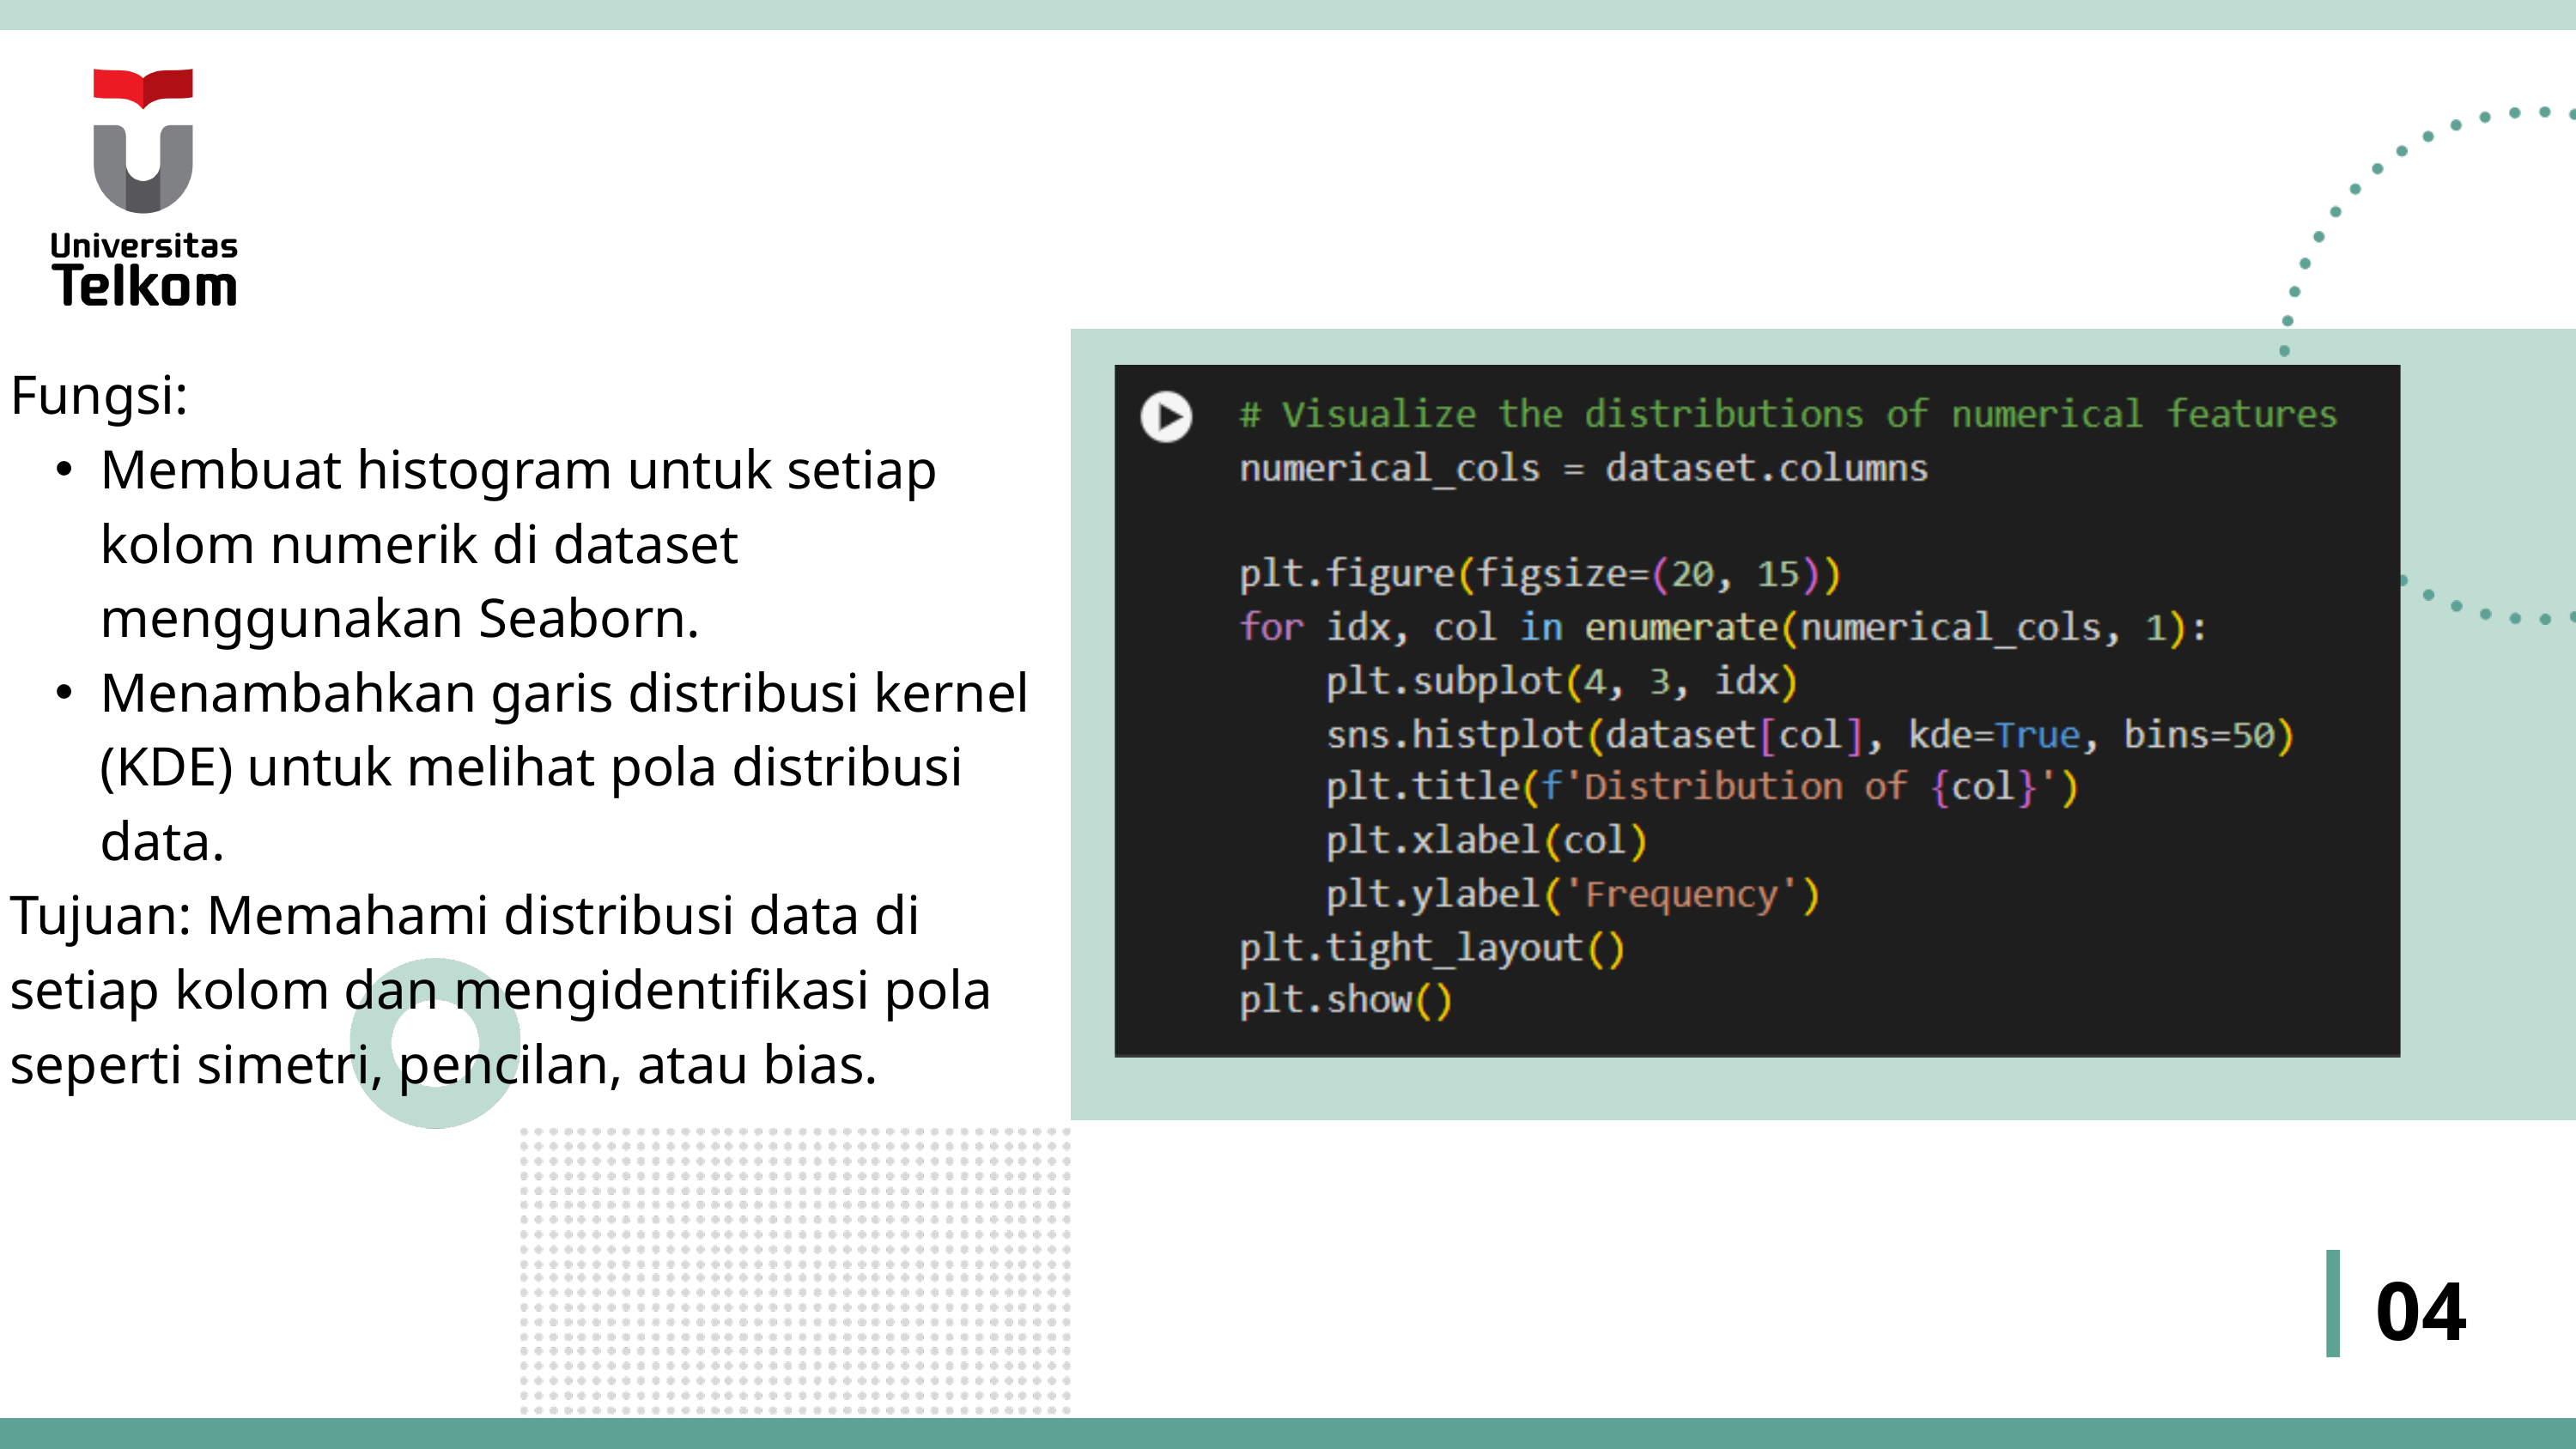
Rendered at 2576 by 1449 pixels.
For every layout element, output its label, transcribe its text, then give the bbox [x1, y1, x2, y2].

text_box 04 [2333, 1244, 2468, 1357]
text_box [0, 1418, 2576, 1449]
text_box [0, 40, 283, 352]
text_box [2279, 106, 2576, 328]
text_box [0, 0, 2576, 31]
text_box [520, 1128, 1071, 1417]
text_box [1070, 328, 2576, 1120]
text_box Fungsi: Membuat histogram untuk setiap kolom numerik di dataset menggunakan Seaborn. Menambahkan garis distribusi kernel (KDE) untuk melihat pola distribusi data. Tujuan: Memahami distribusi data di setiap kolom dan mengidentifikasi pola seperti simetri, pencilan, atau bias. [9, 350, 1032, 1168]
